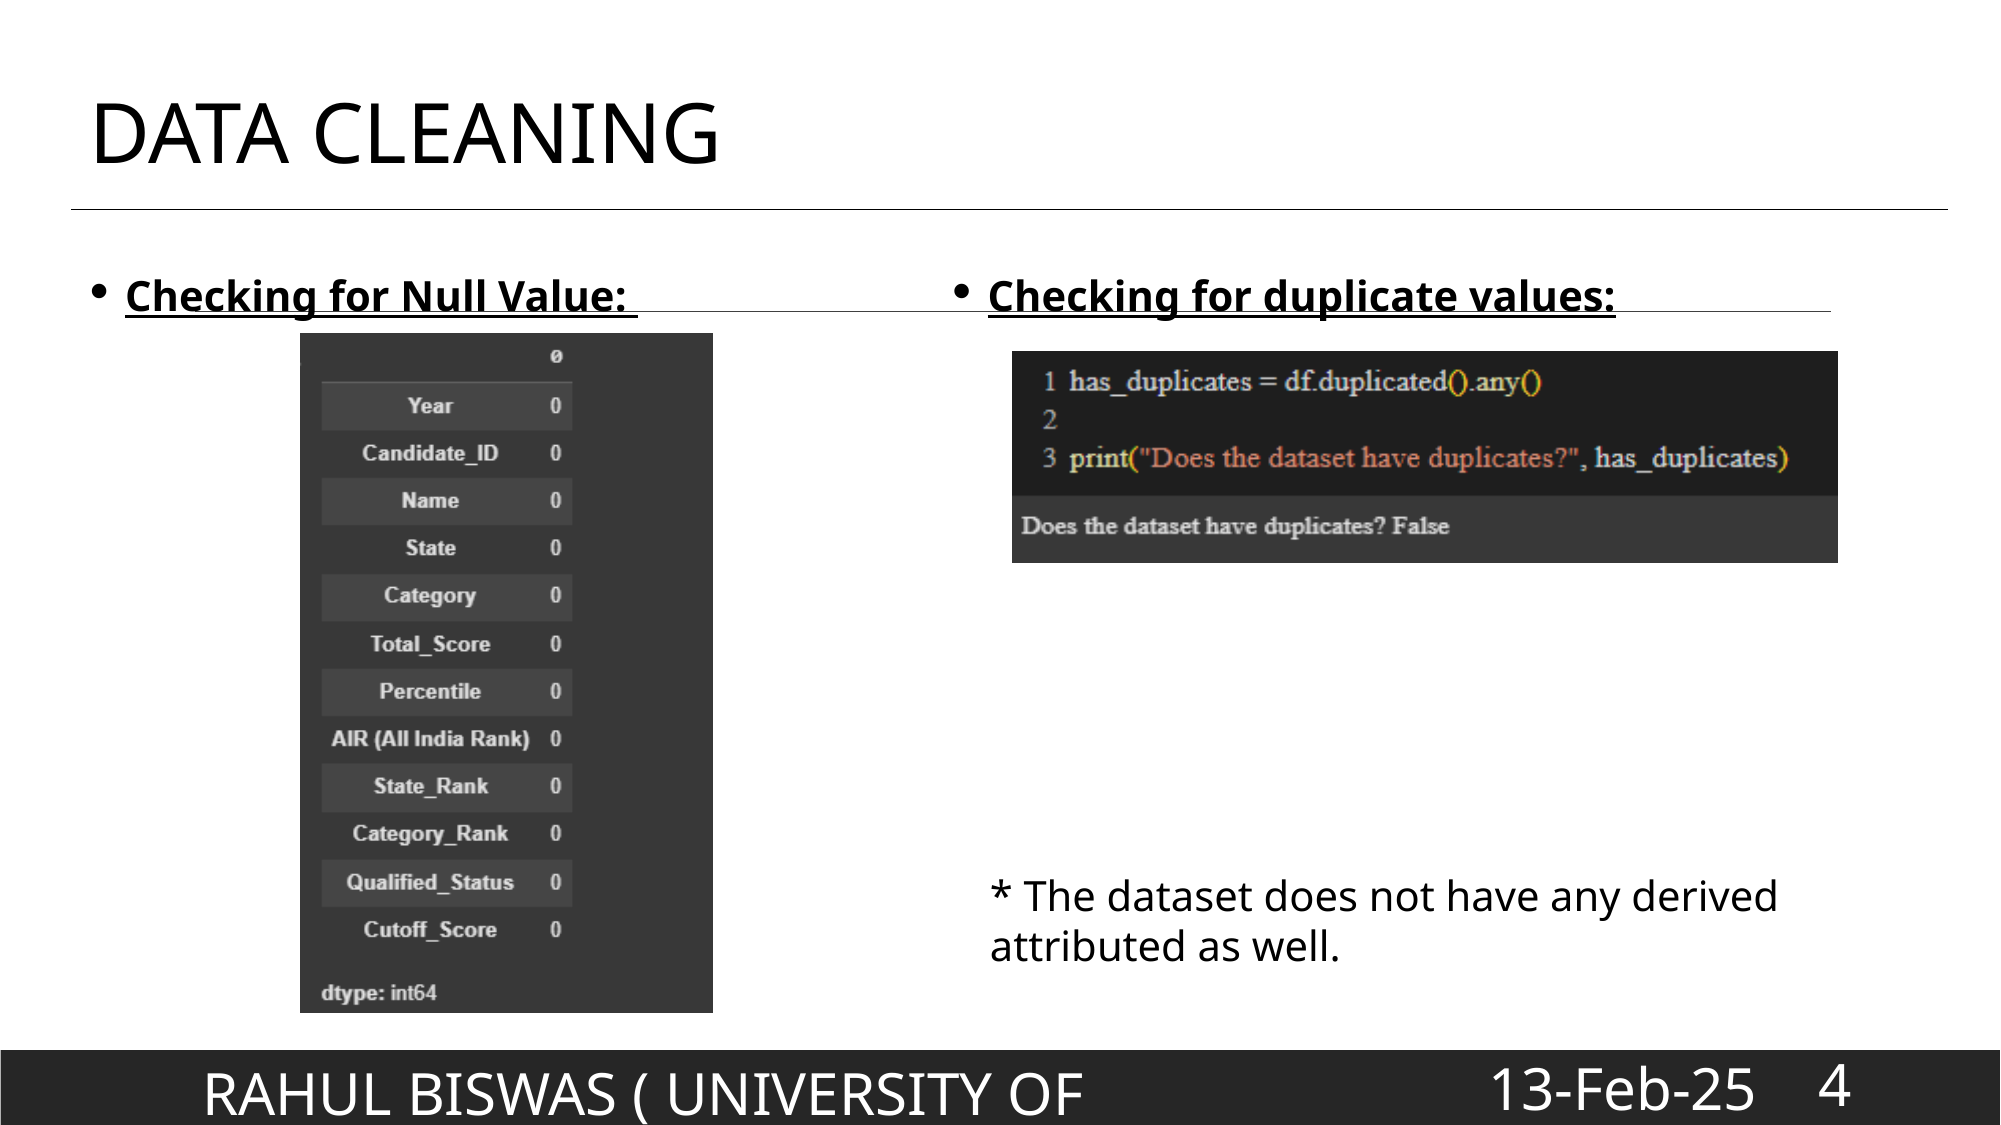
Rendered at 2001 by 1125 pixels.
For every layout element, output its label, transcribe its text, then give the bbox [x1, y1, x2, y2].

text_box Rahul Biswas ( University of Calcutta) [187, 1049, 1292, 1125]
text_box * The dataset does not have any derived attributed as well. [974, 862, 1950, 978]
text_box 1 [1803, 1057, 1932, 1118]
picture [1011, 351, 1838, 563]
text_box Checking for duplicate values: [937, 262, 1950, 328]
text_box Checking for Null Value: [74, 262, 750, 328]
text_box 13-Feb-25 [1348, 1057, 1773, 1118]
text_box DATA CLEANING [75, 72, 1951, 188]
picture [299, 333, 713, 1013]
